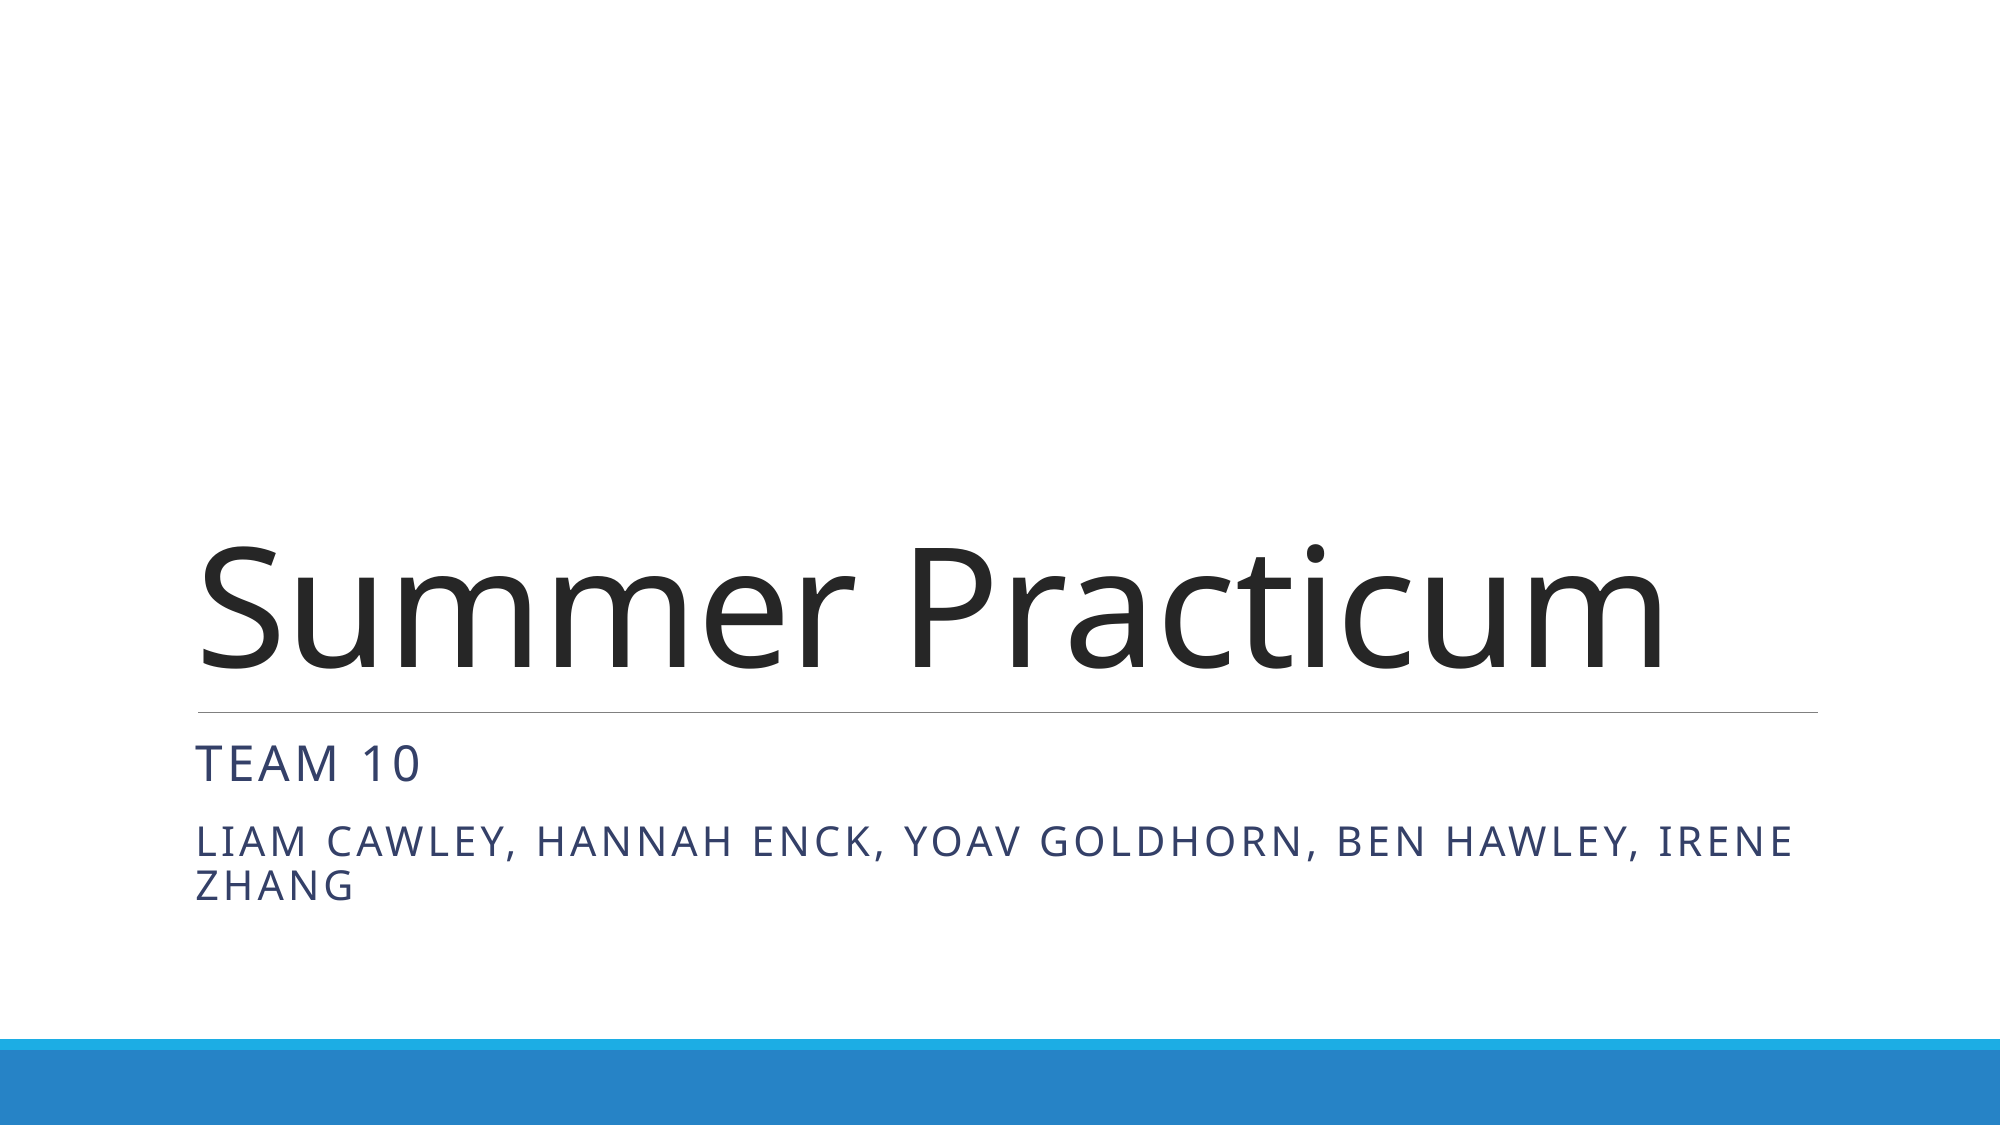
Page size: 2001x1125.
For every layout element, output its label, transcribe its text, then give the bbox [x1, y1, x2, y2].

subtitle Team 10 Liam Cawley, Hannah Enck, Yoav Goldhorn, Ben Hawley, Irene Zhang [180, 730, 1831, 919]
title Summer Practicum [180, 124, 1830, 710]
